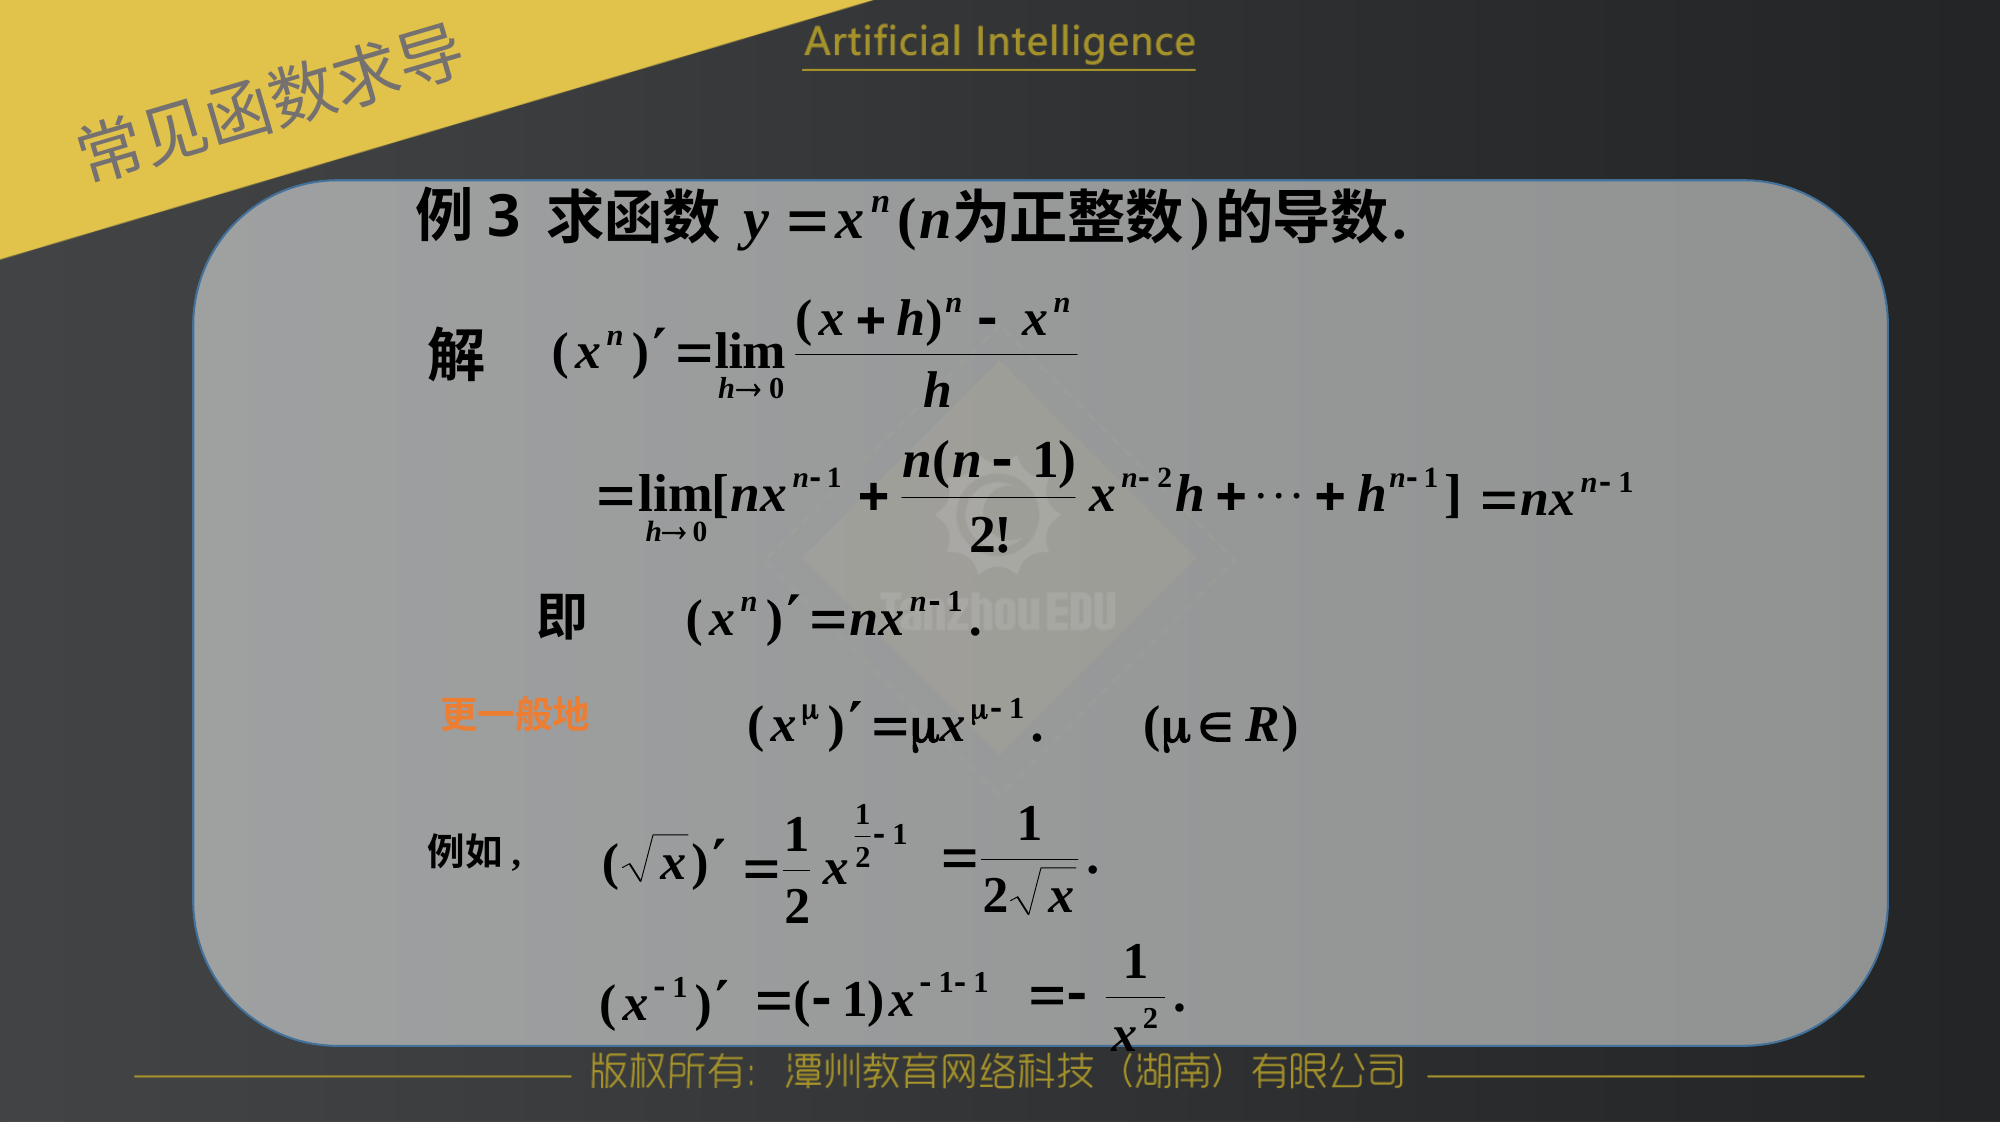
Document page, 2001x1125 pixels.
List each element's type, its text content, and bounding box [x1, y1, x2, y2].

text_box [1475, 464, 1637, 521]
text_box 解 [412, 310, 550, 396]
picture [0, 0, 2000, 1122]
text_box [737, 795, 910, 929]
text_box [591, 430, 1462, 558]
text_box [600, 829, 725, 896]
text_box 例3 [400, 170, 738, 256]
text_box 常见函数求导 [57, 0, 484, 206]
text_box 例如, [412, 820, 713, 881]
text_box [745, 690, 1301, 759]
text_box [550, 283, 1083, 413]
text_box 更一般地 [425, 683, 726, 744]
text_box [537, 583, 984, 652]
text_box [936, 795, 1101, 920]
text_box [546, 180, 1409, 258]
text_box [597, 968, 728, 1038]
text_box [193, 180, 1888, 1046]
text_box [1023, 933, 1189, 1058]
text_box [750, 964, 991, 1033]
